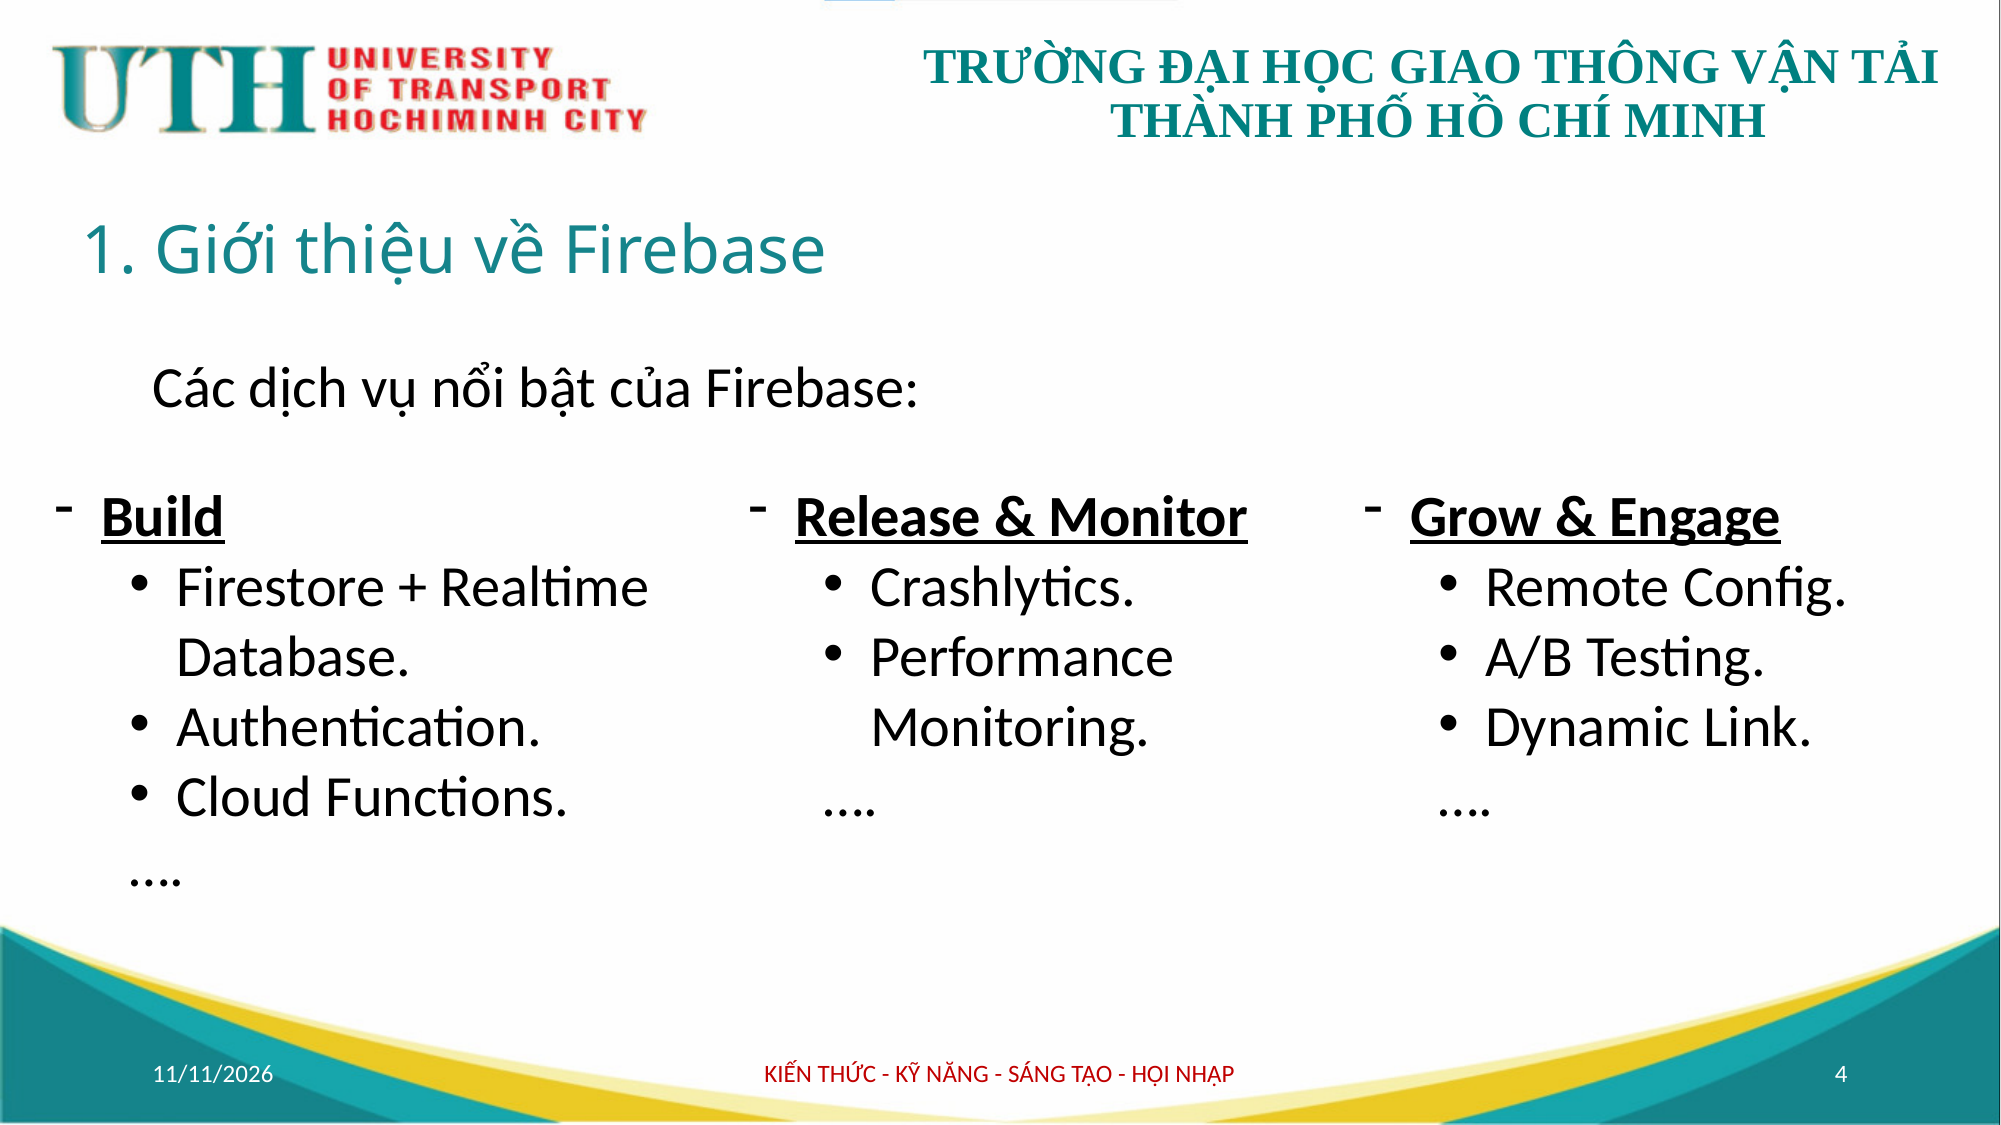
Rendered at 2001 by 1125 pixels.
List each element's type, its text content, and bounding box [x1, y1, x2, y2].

picture [0, 0, 2001, 1125]
footer KIẾN THỨC - KỸ NĂNG - SÁNG TẠO - HỘI NHẬP [662, 1042, 1338, 1103]
text_box Build Firestore + Realtime Database. Authentication. Cloud Functions. …. [39, 470, 715, 905]
text_box Grow & Engage Remote Config. A/B Testing. Dynamic Link. …. [1348, 470, 1939, 836]
slide_number 4 [1412, 1042, 1863, 1103]
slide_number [137, 1042, 588, 1103]
title 1. Giới thiệu về Firebase [66, 188, 1371, 315]
text_box Release & Monitor Crashlytics. Performance Monitoring. …. [733, 470, 1324, 836]
text_box Các dịch vụ nổi bật của Firebase: [137, 307, 971, 427]
